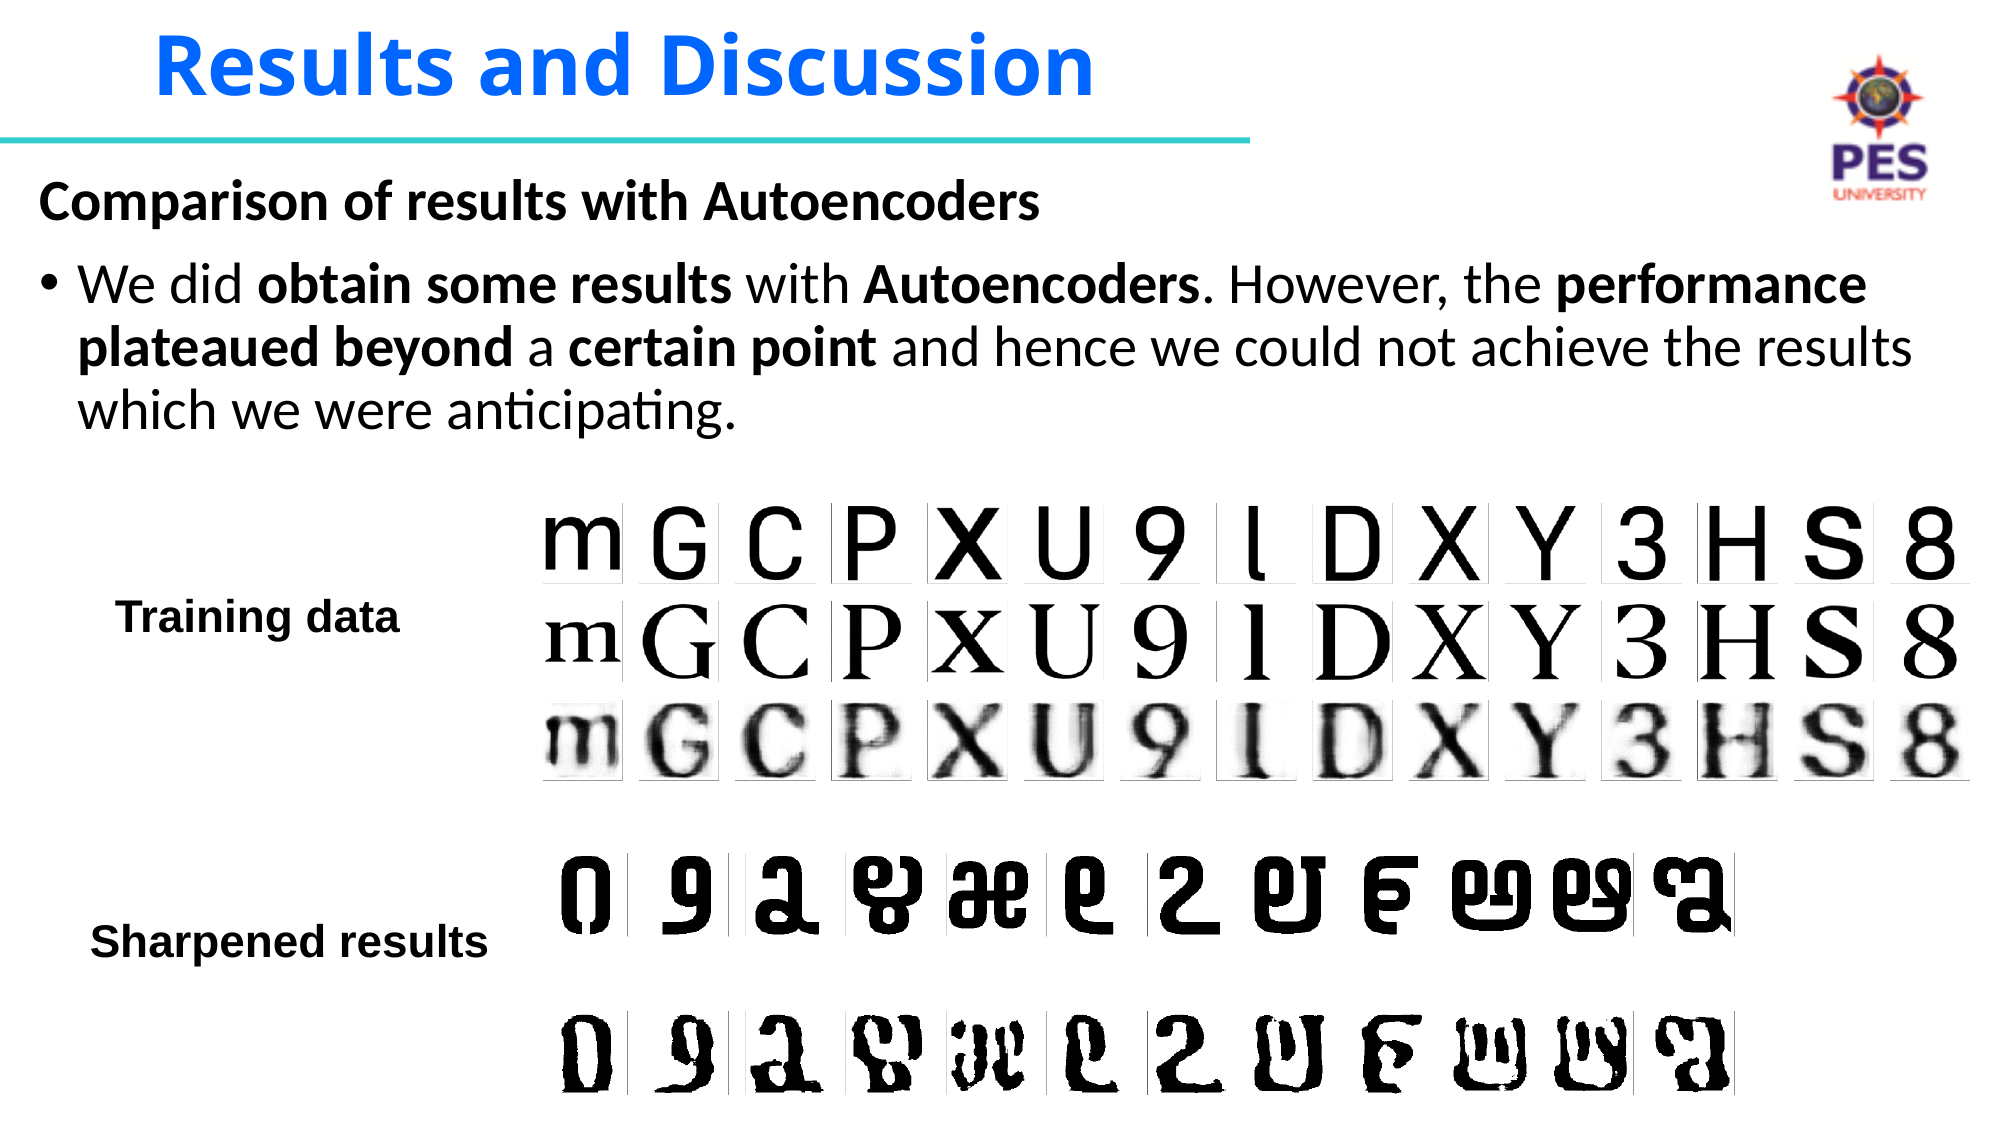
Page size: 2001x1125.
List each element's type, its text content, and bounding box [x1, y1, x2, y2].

text_box Training data [99, 578, 471, 649]
list Comparison of results with Autoencoders We did obtain some results with Autoencoders. However, the performance plateaued beyond a certain point and hence we could not achieve the results which we were anticipating. [24, 162, 2000, 463]
text_box Results and Discussion [137, 0, 1863, 138]
picture [531, 480, 1982, 803]
picture [1827, 49, 1938, 162]
picture [531, 836, 1753, 1113]
text_box Sharpened results [75, 904, 531, 974]
